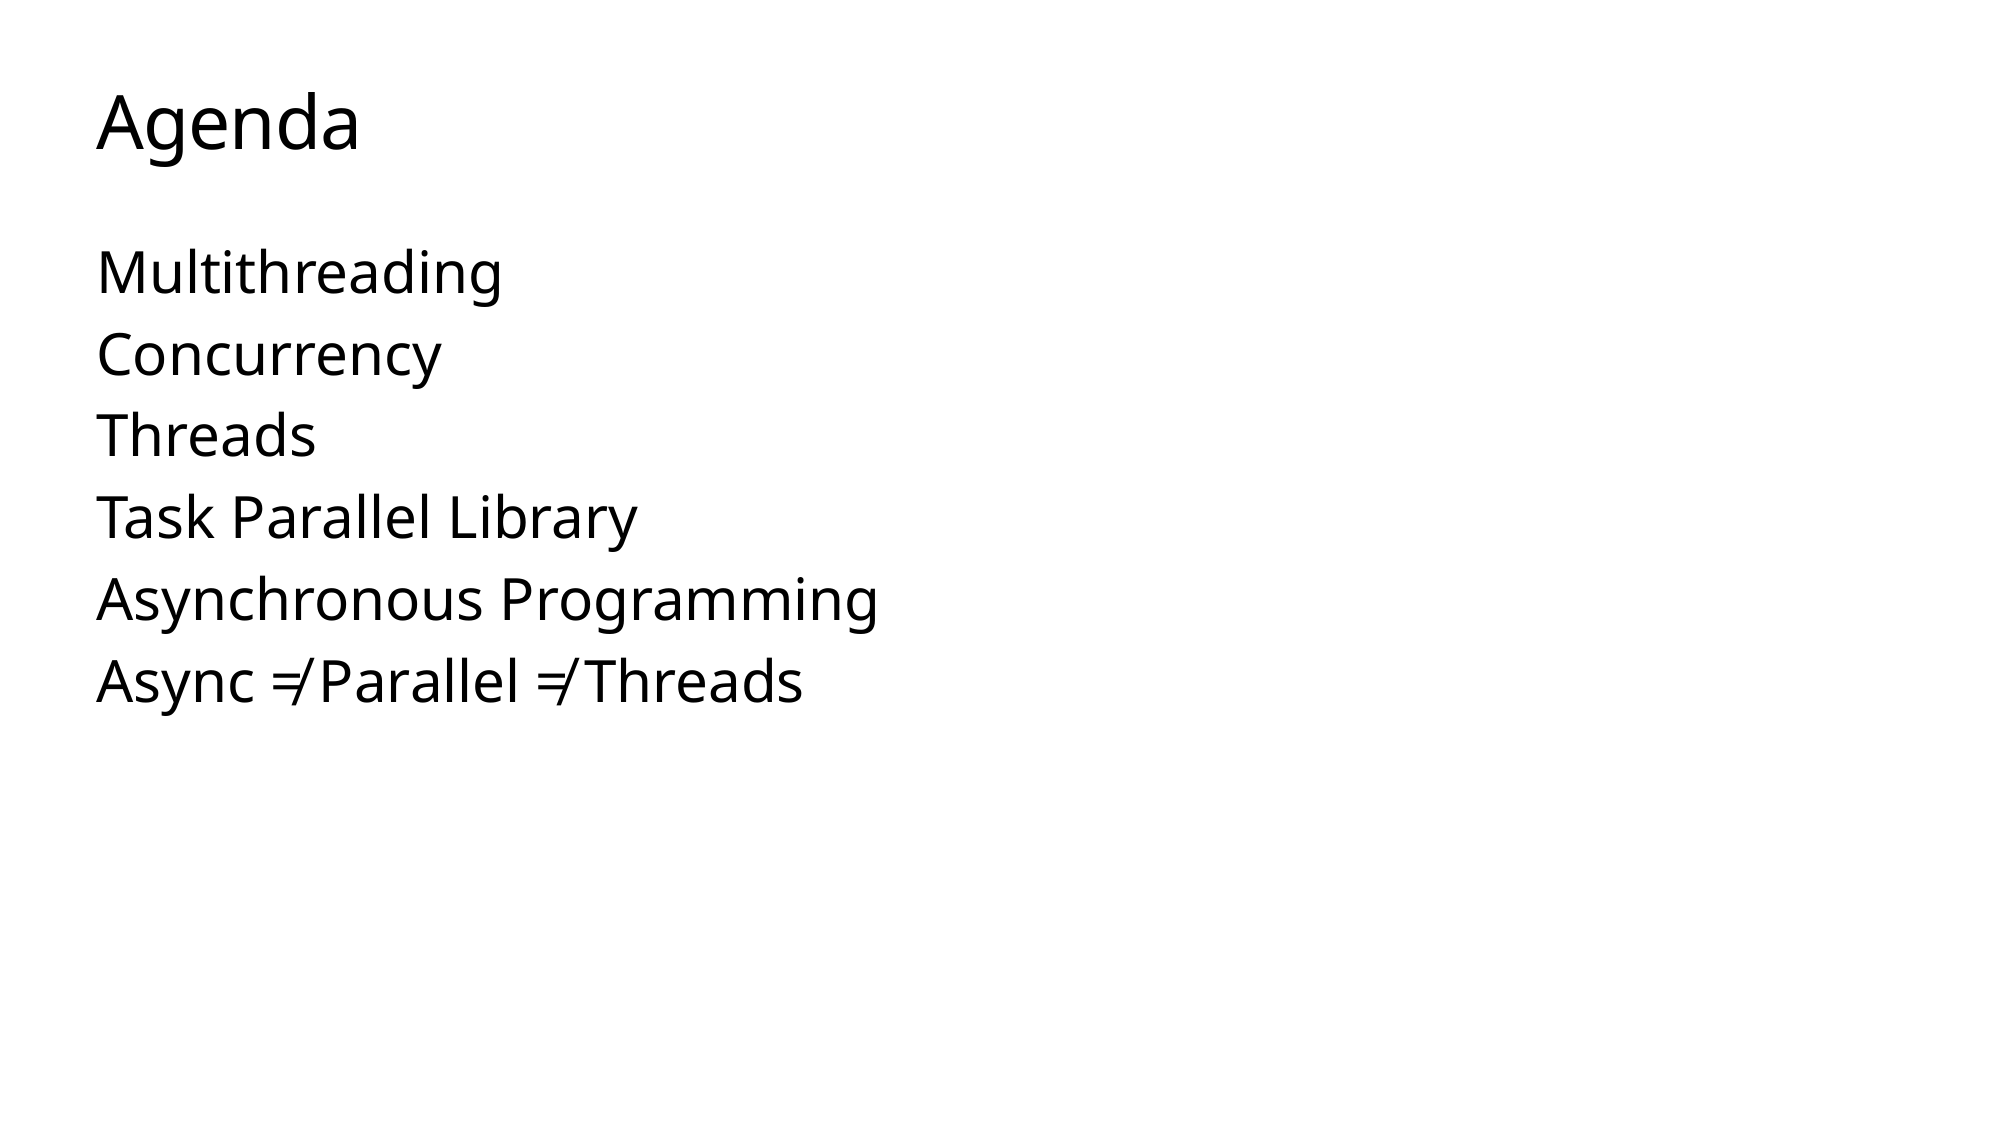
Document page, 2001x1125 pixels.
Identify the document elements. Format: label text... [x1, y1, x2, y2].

title Agenda [96, 75, 1904, 166]
list Multithreading Concurrency Threads Task Parallel Library Asynchronous Programming Async ≠ Parallel ≠ Threads [96, 235, 1904, 730]
